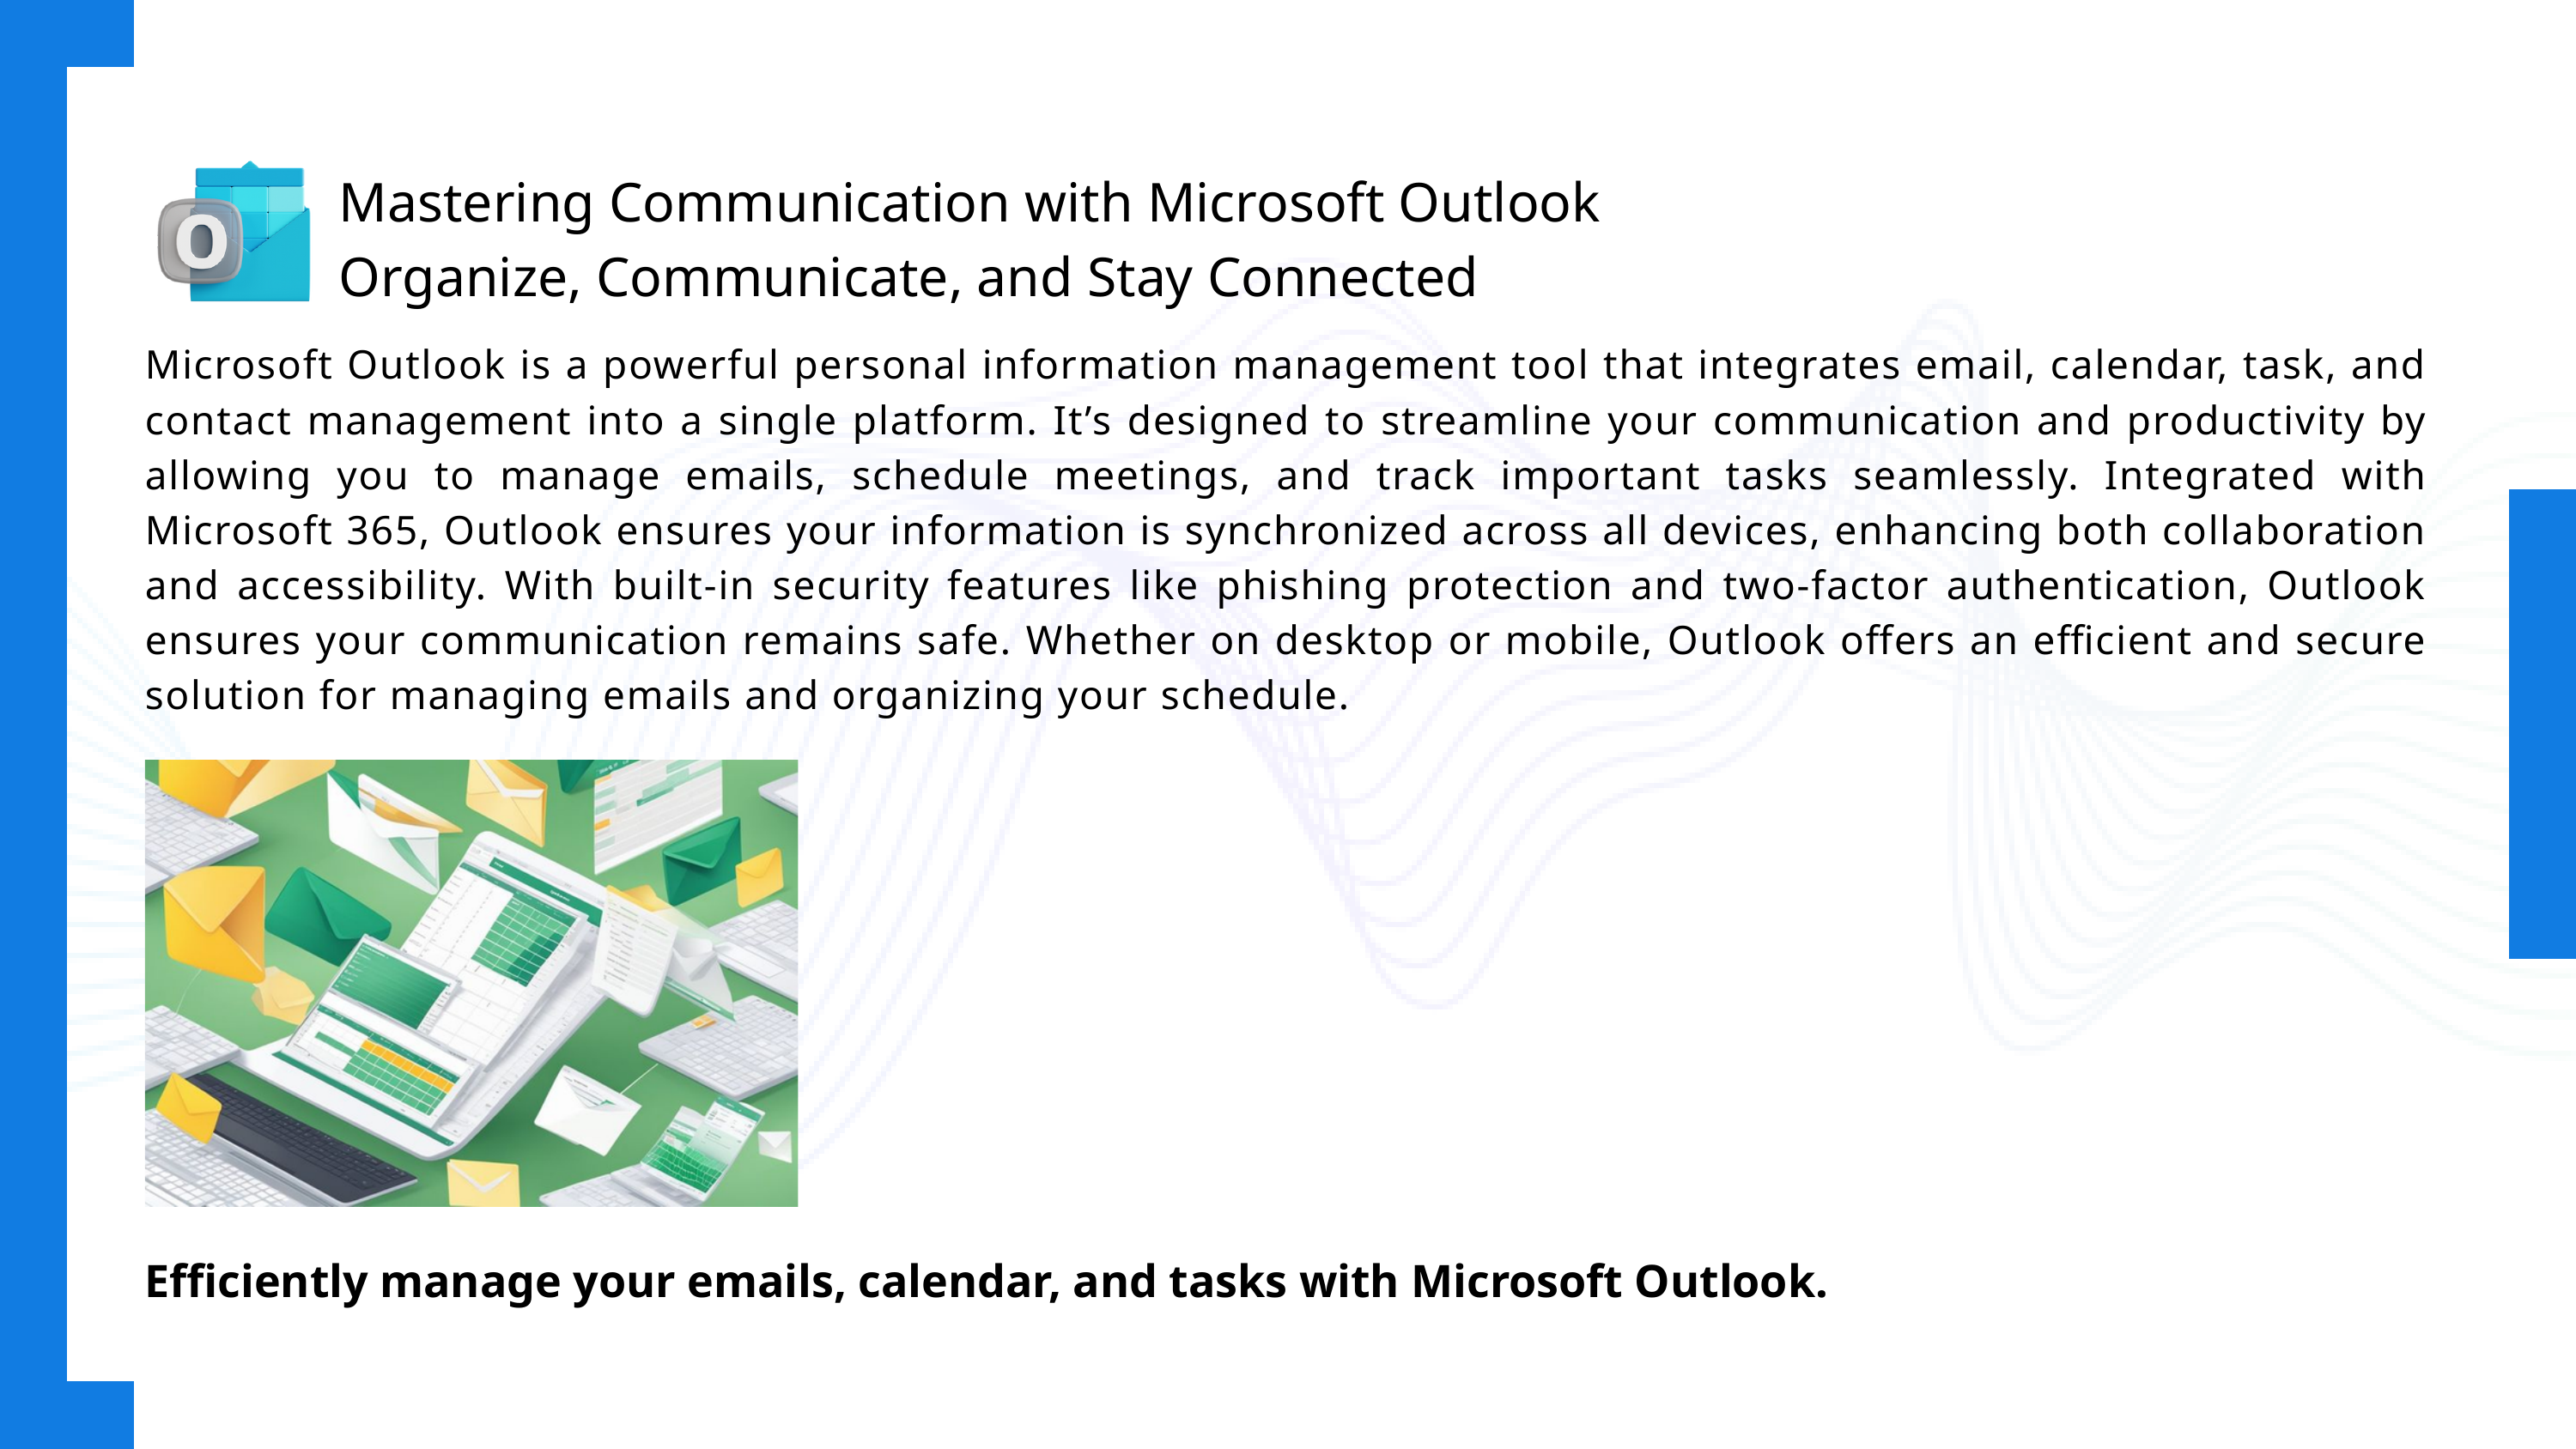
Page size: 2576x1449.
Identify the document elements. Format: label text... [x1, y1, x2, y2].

text_box [140, 258, 2576, 1191]
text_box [0, 0, 135, 1449]
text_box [2508, 488, 2576, 960]
text_box Microsoft Outlook is a powerful personal information management tool that integrates email, calendar, task, and contact management into a single platform. It’s designed to streamline your communication and productivity by allowing you to manage emails, schedule meetings, and track important tasks seamlessly. Integrated with Microsoft 365, Outlook ensures your information is synchronized across all devices, enhancing both collaboration and accessibility. With built-in security features like phishing protection and two-factor authentication, Outlook ensures your communication remains safe. Whether on desktop or mobile, Outlook offers an efficient and secure solution for managing emails and organizing your schedule. [144, 331, 2432, 718]
text_box [144, 144, 329, 329]
text_box [144, 760, 799, 1207]
text_box Efficiently manage your emails, calendar, and tasks with Microsoft Outlook. [144, 1244, 2432, 1307]
text_box Mastering Communication with Microsoft Outlook Organize, Communicate, and Stay Connected [338, 157, 2432, 308]
